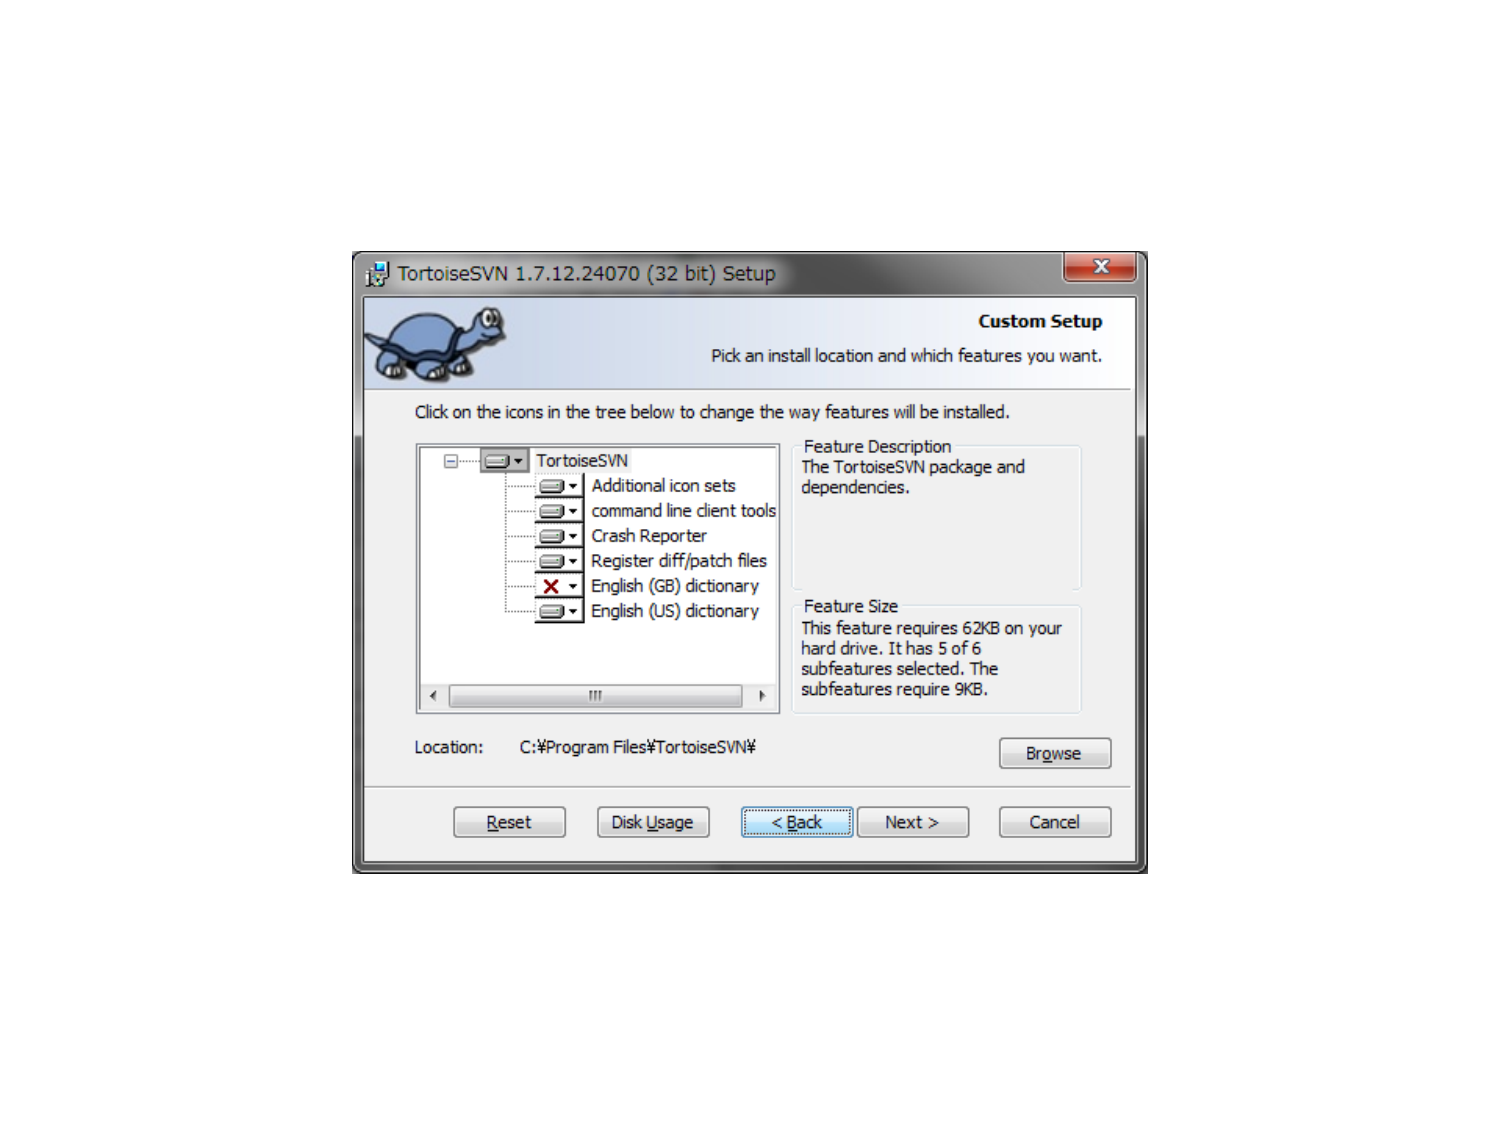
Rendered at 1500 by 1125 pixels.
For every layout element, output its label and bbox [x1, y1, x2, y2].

picture [352, 251, 1148, 874]
